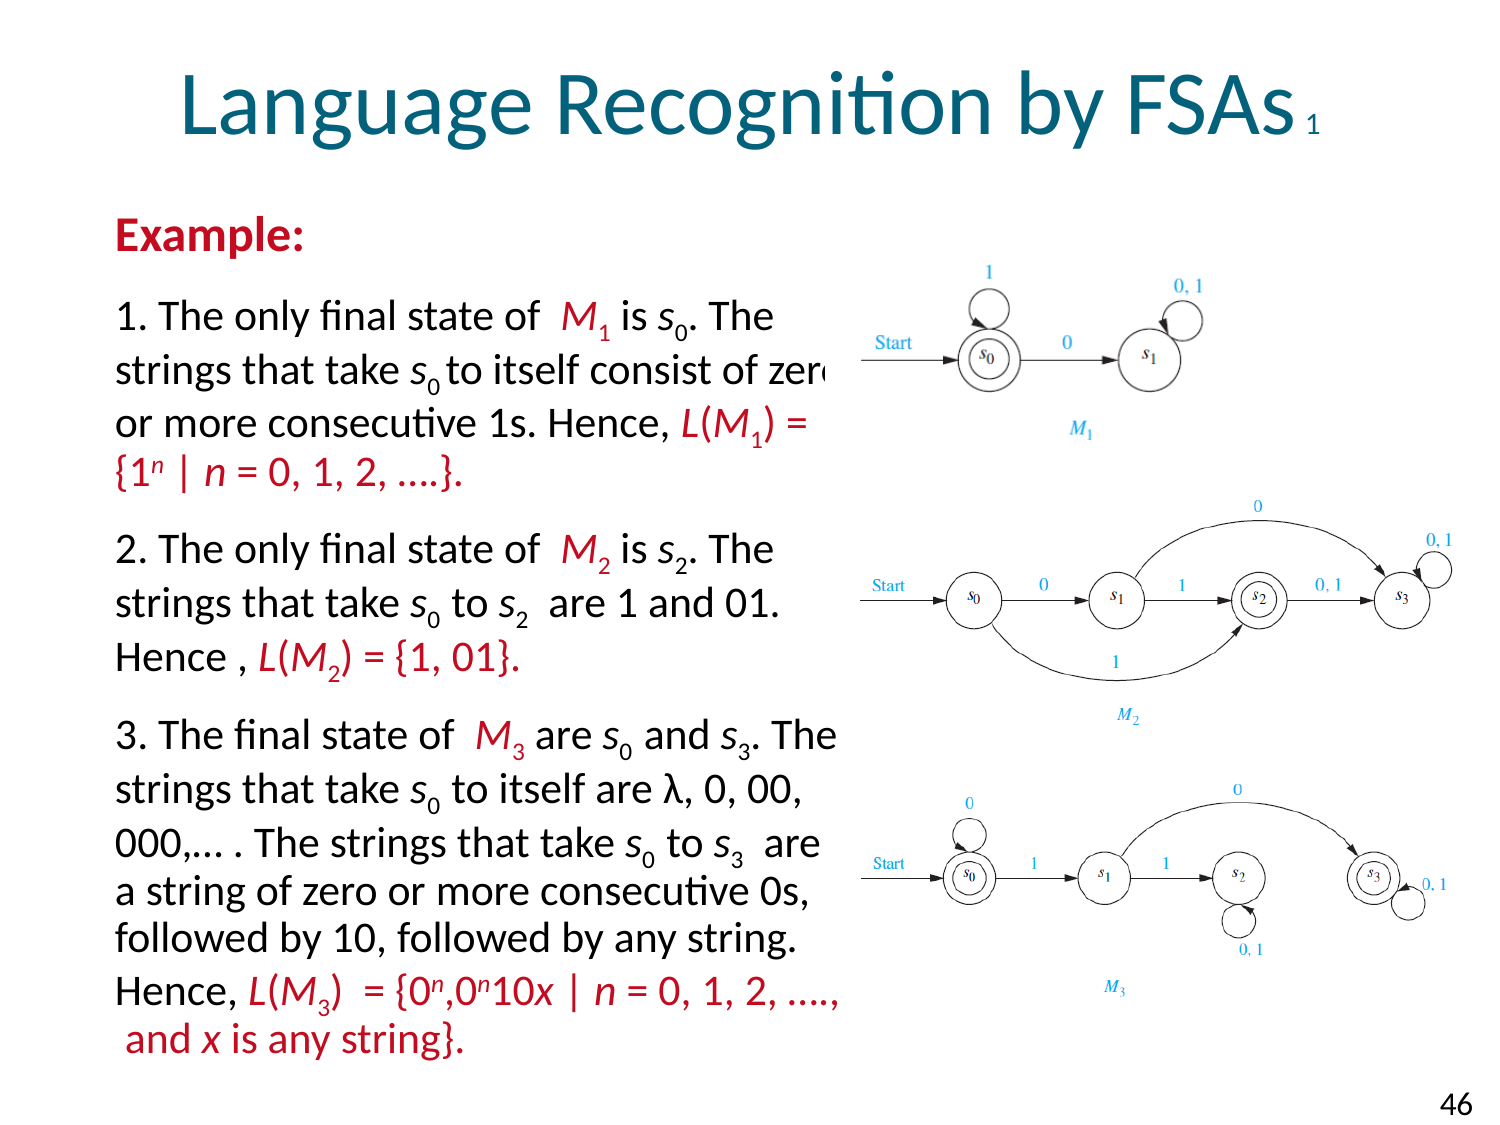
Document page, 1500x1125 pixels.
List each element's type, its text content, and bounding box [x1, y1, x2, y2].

list Example: 1. The only final state of M1 is s0. The strings that take s0 to itself consist of zero or more consecutive 1s. Hence, L(M1) = {1n | n = 0, 1, 2, ….}. 2. The only final state of M2 is s2. The strings that take s0 to s2 are 1 and 01. Hence , L(M2) = {1, 01}. 3. The final state of M3 are s0 and s3. The strings that take s0 to itself are λ, 0, 00, 000,… . The strings that take s0 to s3 are a string of zero or more consecutive 0s, followed by 10, followed by any string. Hence, L(M3) = {0n,0n10x | n = 0, 1, 2, …., and x is any string}. [100, 201, 863, 802]
picture [843, 767, 1476, 1006]
title Language Recognition by FSAs 1 [0, 0, 1500, 195]
picture [843, 486, 1498, 738]
picture [824, 237, 1245, 457]
